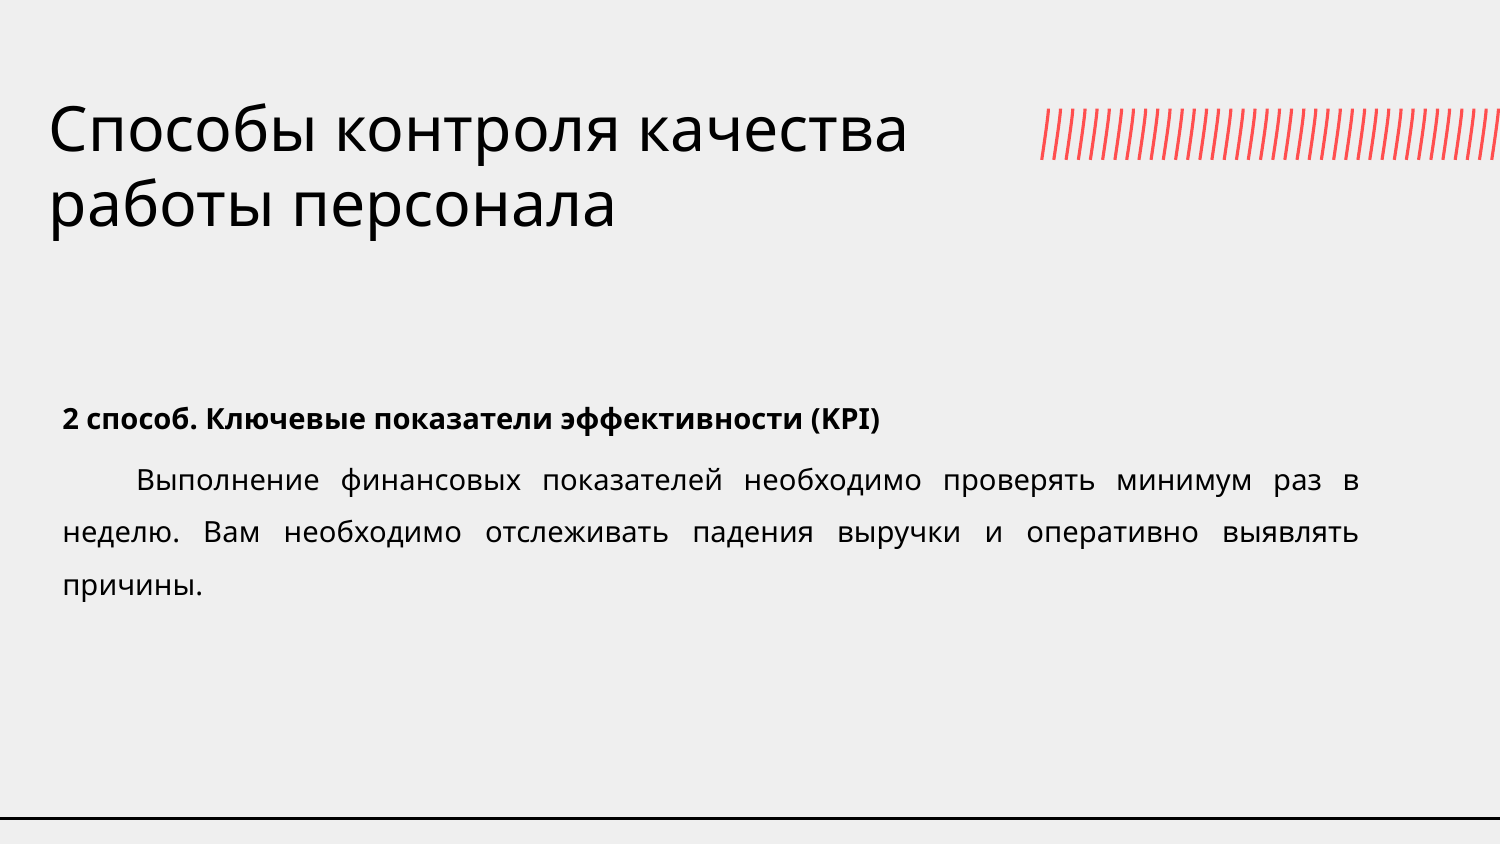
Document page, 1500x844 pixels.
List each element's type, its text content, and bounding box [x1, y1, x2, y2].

text_box 2 способ. Ключевые показатели эффективности (KPI) Выполнение финансовых показателей необходимо проверять минимум раз в неделю. Вам необходимо отслеживать падения выручки и оперативно выявлять причины. [47, 266, 1376, 718]
title Способы контроля качества работы персонала [33, 74, 1112, 169]
